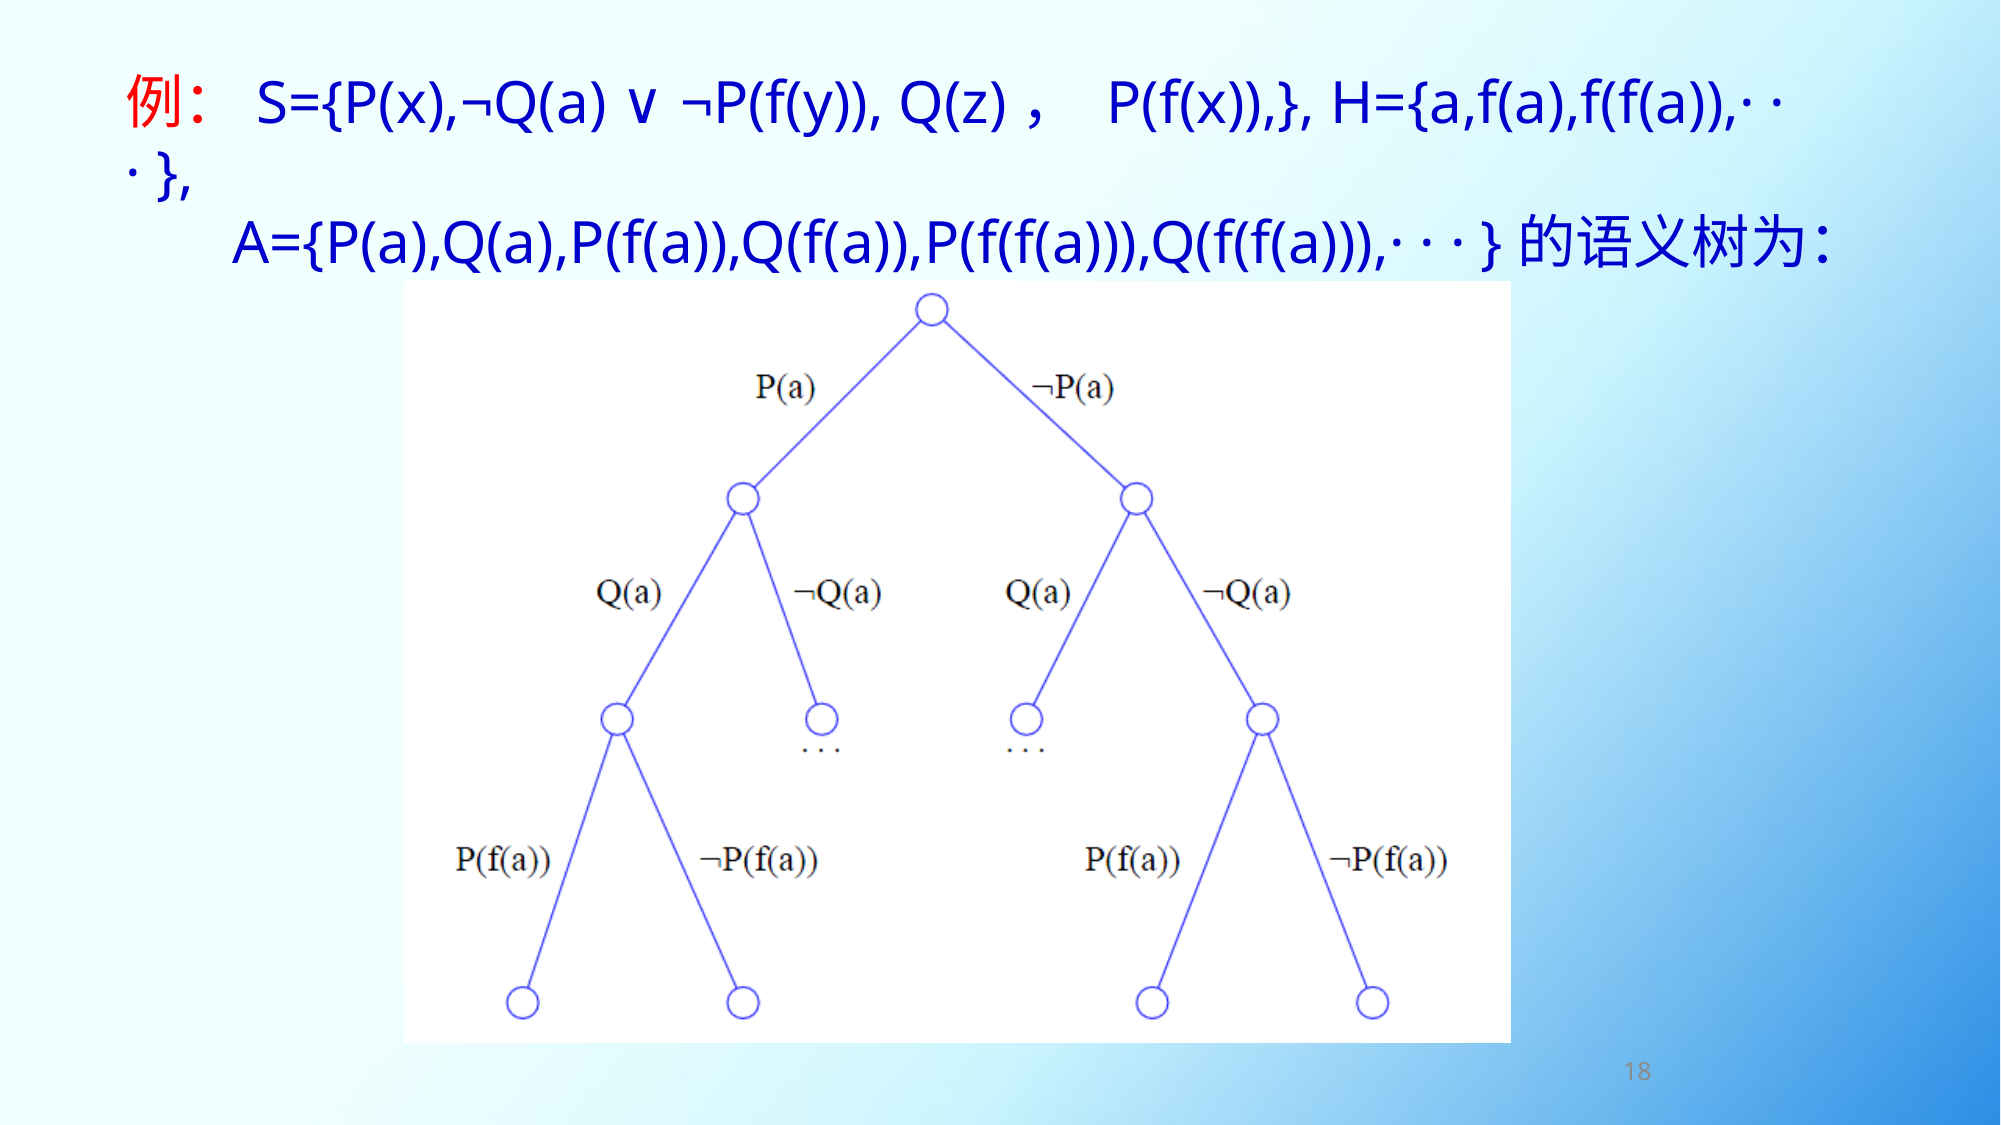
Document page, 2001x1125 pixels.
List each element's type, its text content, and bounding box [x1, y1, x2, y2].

slide_number 18 [1412, 1042, 1863, 1103]
picture [0, 0, 2001, 1125]
text_box 例：S={P(x),¬Q(a) ∨ ¬P(f(y)), Q(z)， P(f(x)),}, H={a,f(a),f(f(a)),· · · }, A={P(a),Q(a),P(f(a)),Q(f(a)),P(f(f(a))),Q(f(f(a))),· · · }的语义树为： [110, 57, 1889, 353]
